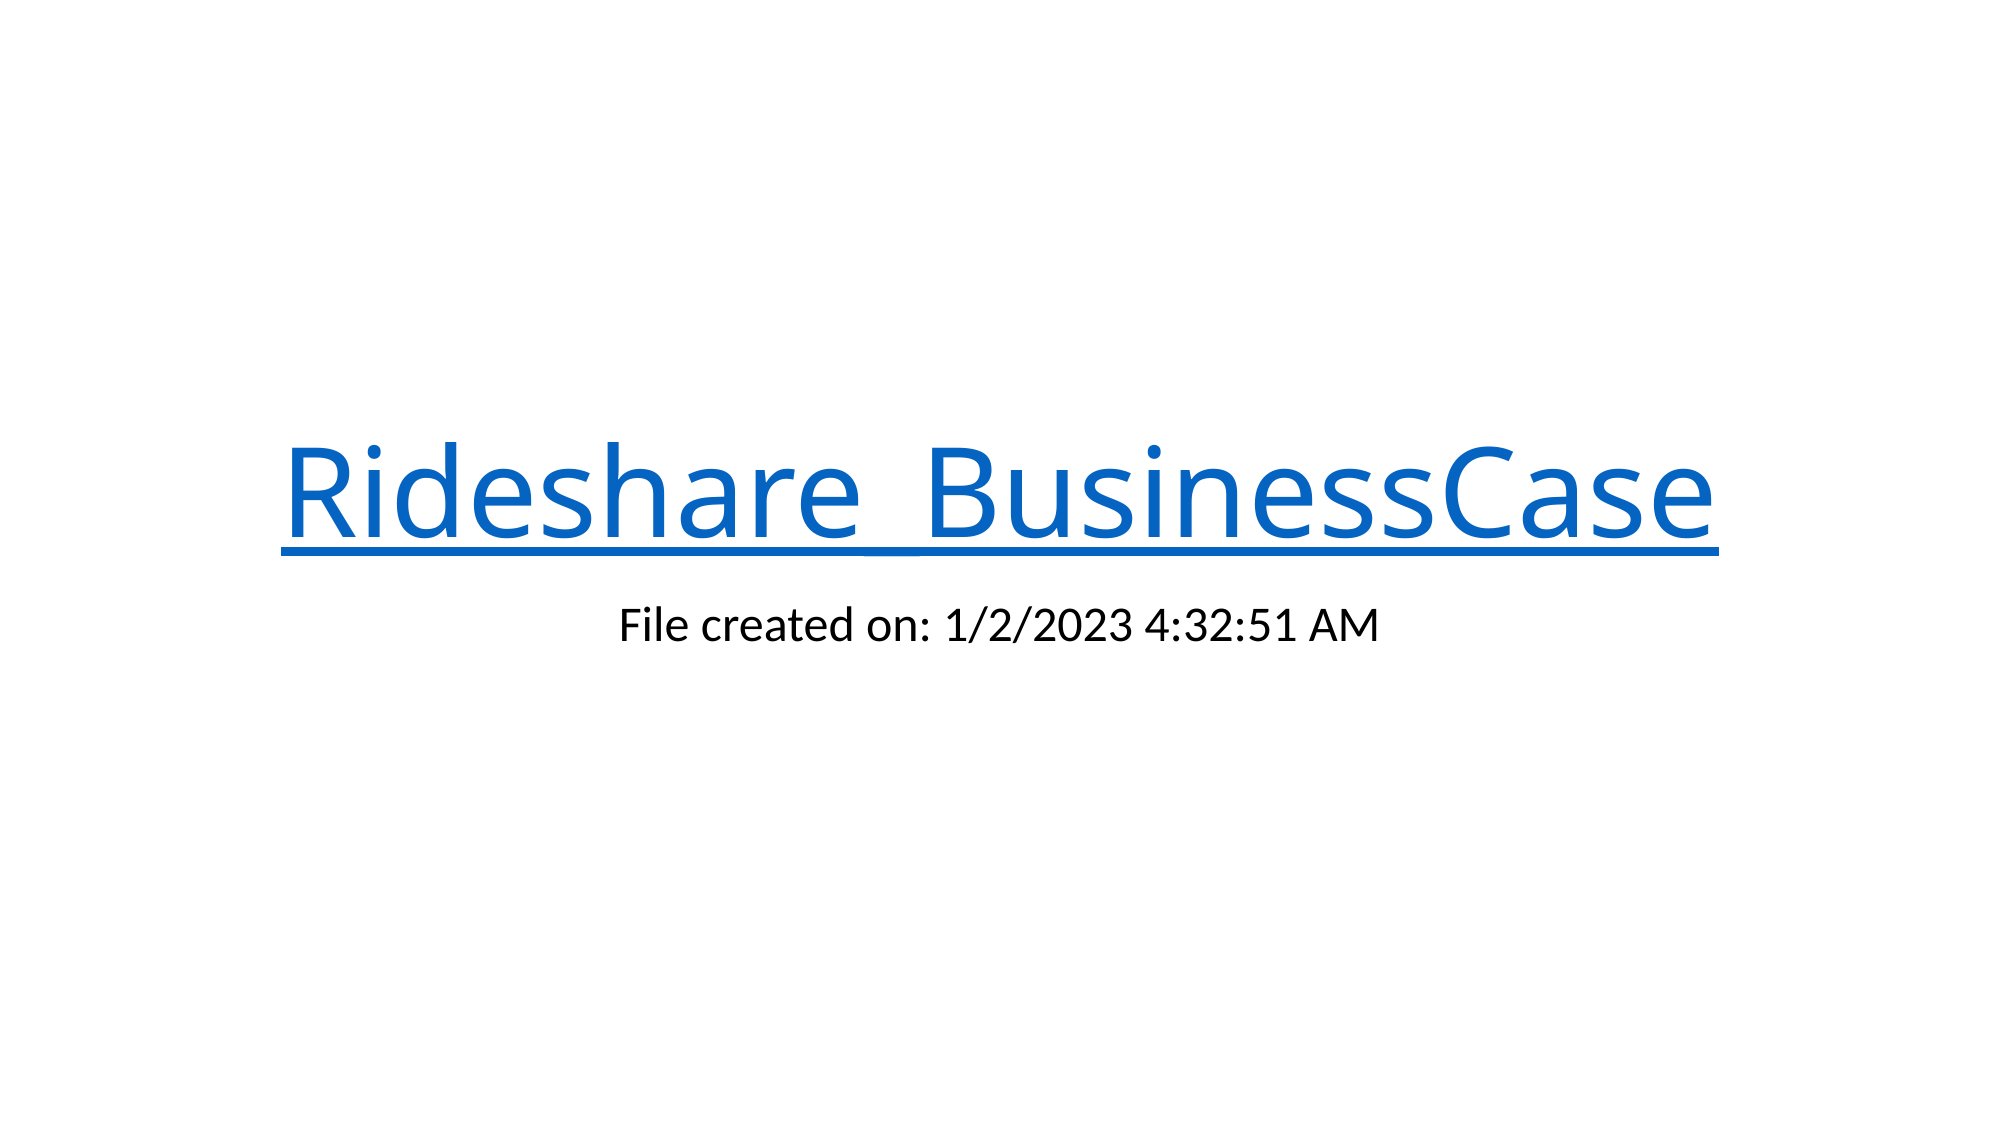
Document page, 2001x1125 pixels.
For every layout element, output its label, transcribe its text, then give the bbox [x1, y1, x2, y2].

title Rideshare_BusinessCase [249, 184, 1750, 576]
subtitle File created on: 1/2/2023 4:32:51 AM [249, 590, 1750, 863]
